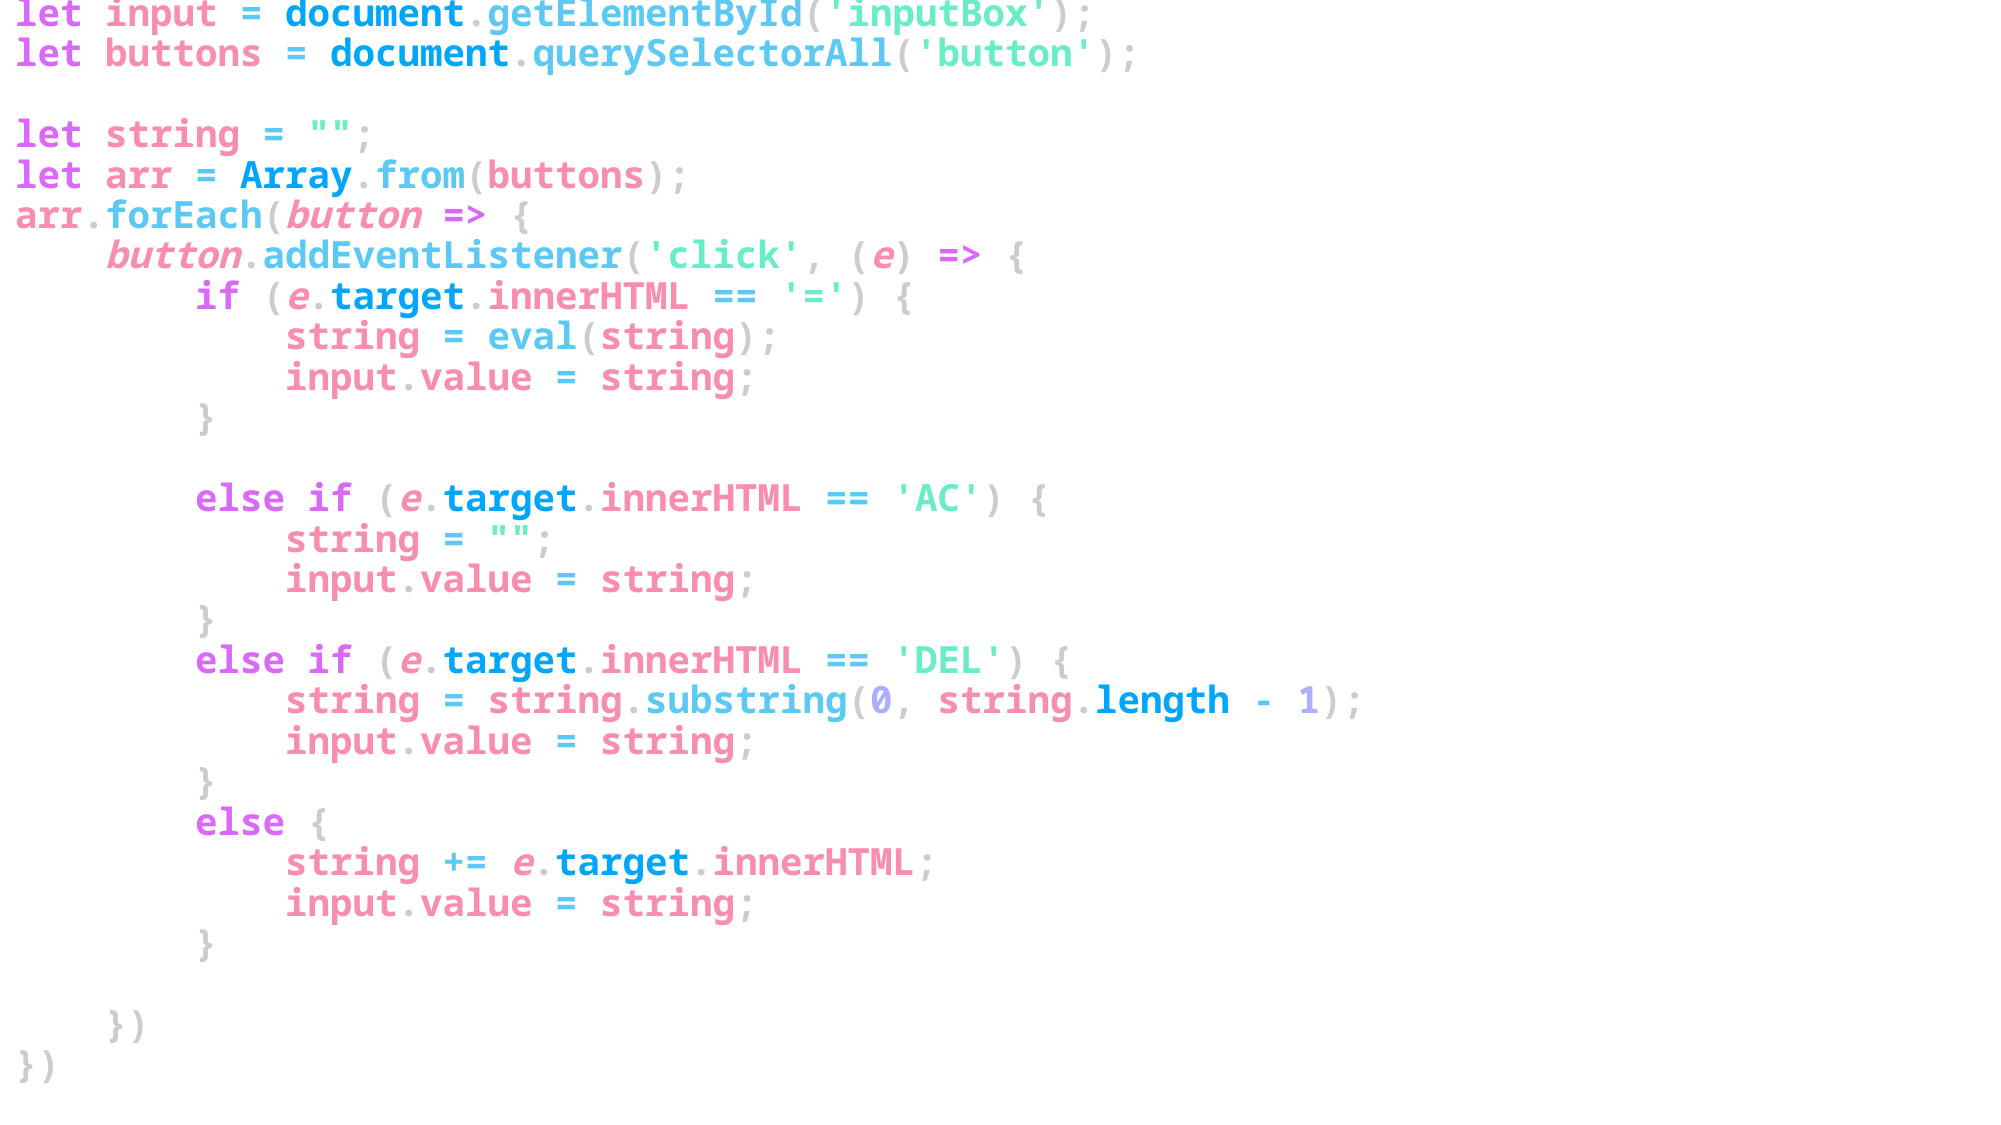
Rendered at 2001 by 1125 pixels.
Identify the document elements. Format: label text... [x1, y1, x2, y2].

title let input = document.getElementById('inputBox'); let buttons = document.querySelectorAll('button'); let string = ""; let arr = Array.from(buttons); arr.forEach(button => { button.addEventListener('click', (e) => { if (e.target.innerHTML == '=') { string = eval(string); input.value = string; } else if (e.target.innerHTML == 'AC') { string = ""; input.value = string; } else if (e.target.innerHTML == 'DEL') { string = string.substring(0, string.length - 1); input.value = string; } else { string += e.target.innerHTML; input.value = string; } }) }) [0, 0, 2000, 1125]
